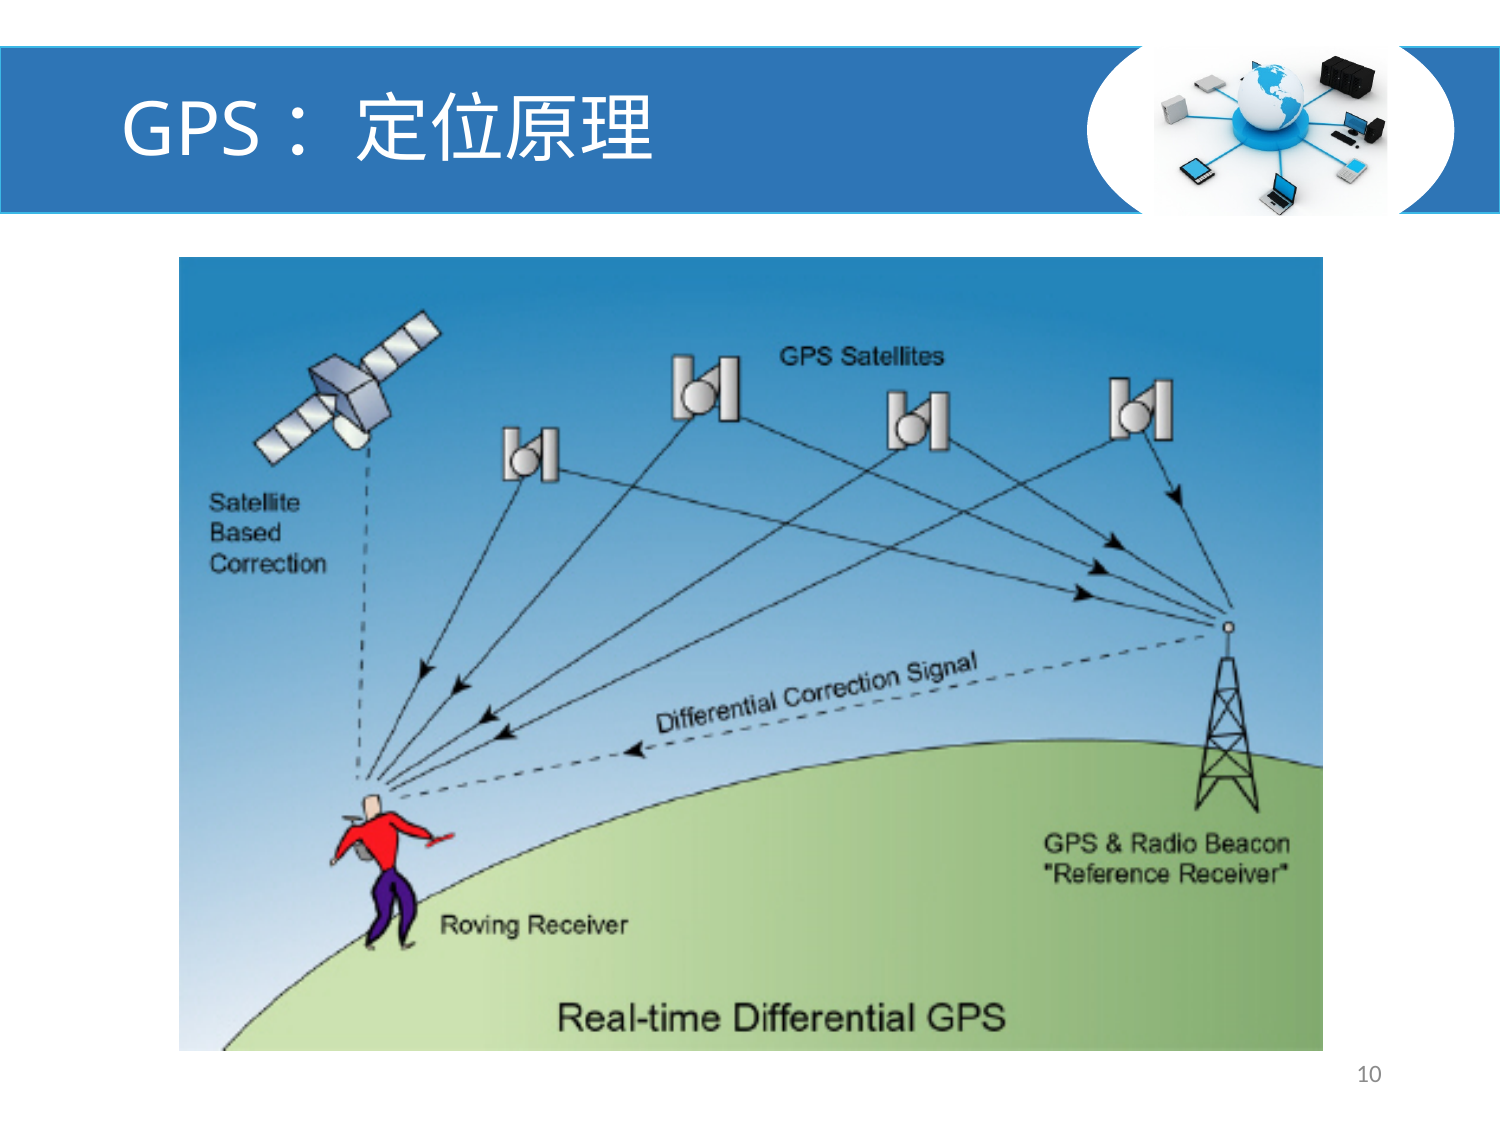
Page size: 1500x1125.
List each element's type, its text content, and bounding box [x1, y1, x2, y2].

picture [179, 257, 1323, 1051]
title GPS：定位原理 [105, 50, 1060, 214]
picture [1154, 46, 1388, 216]
slide_number 10 [1059, 1042, 1397, 1103]
